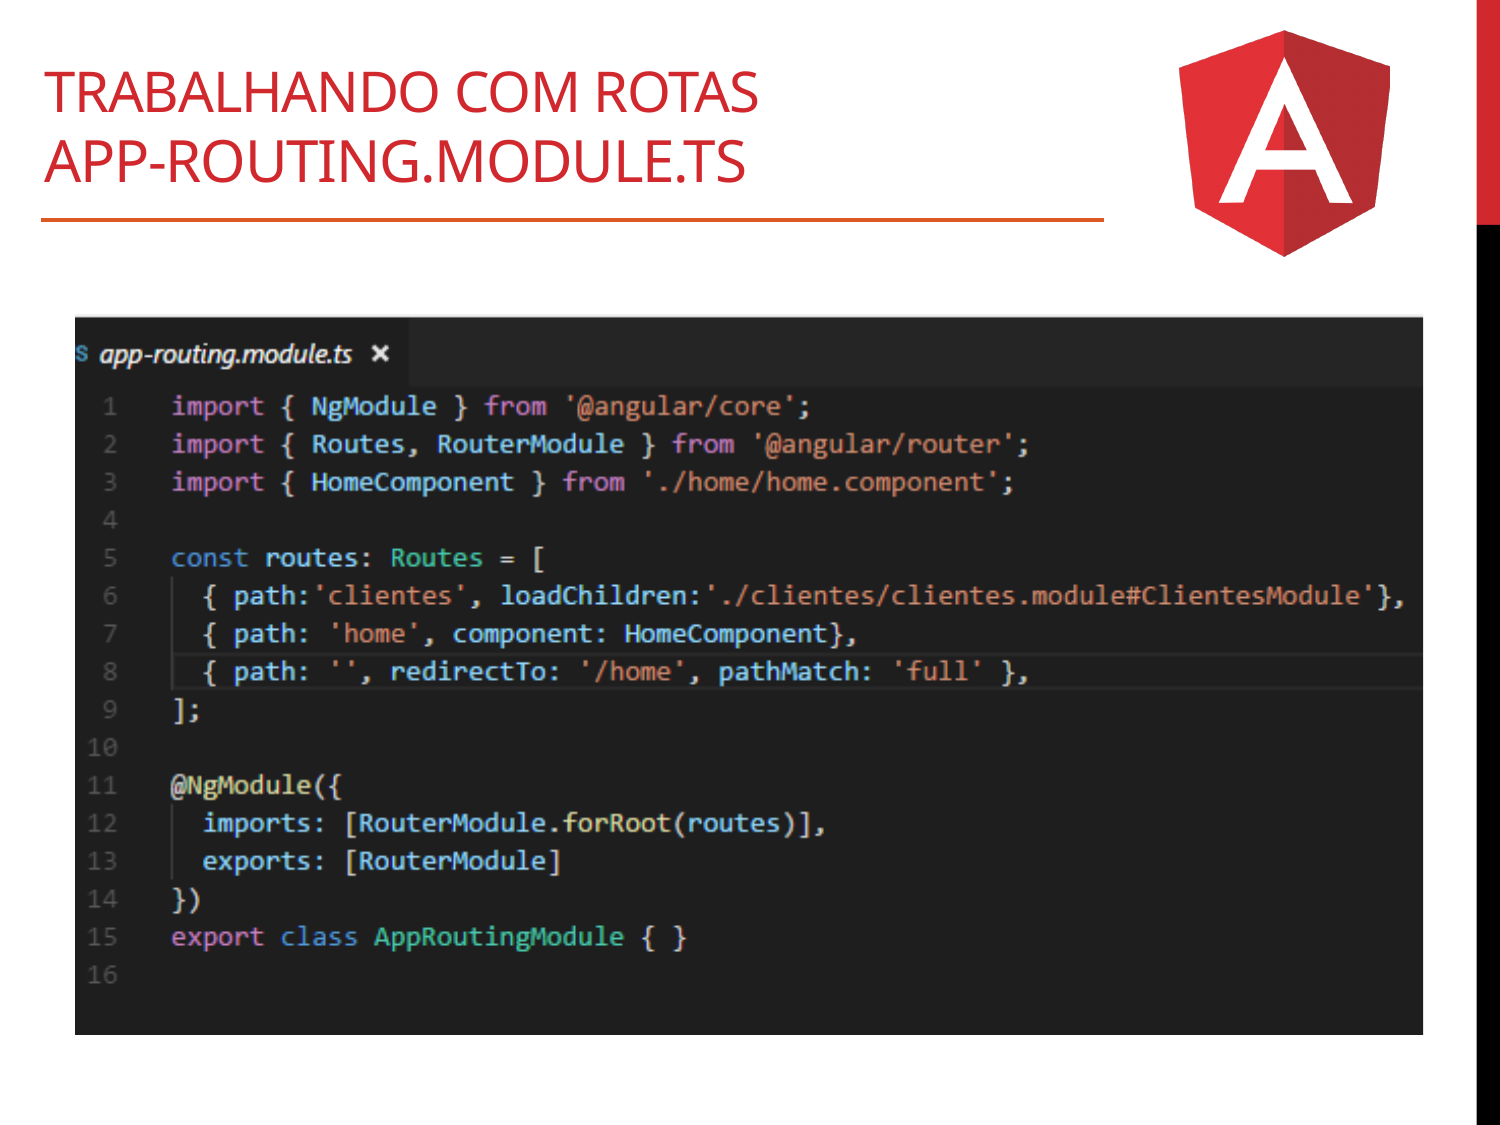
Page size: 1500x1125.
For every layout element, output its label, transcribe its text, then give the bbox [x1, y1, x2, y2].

picture [1173, 25, 1391, 262]
title Trabalhando com rotas app-routing.module.ts [29, 53, 1172, 202]
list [74, 313, 1424, 1036]
